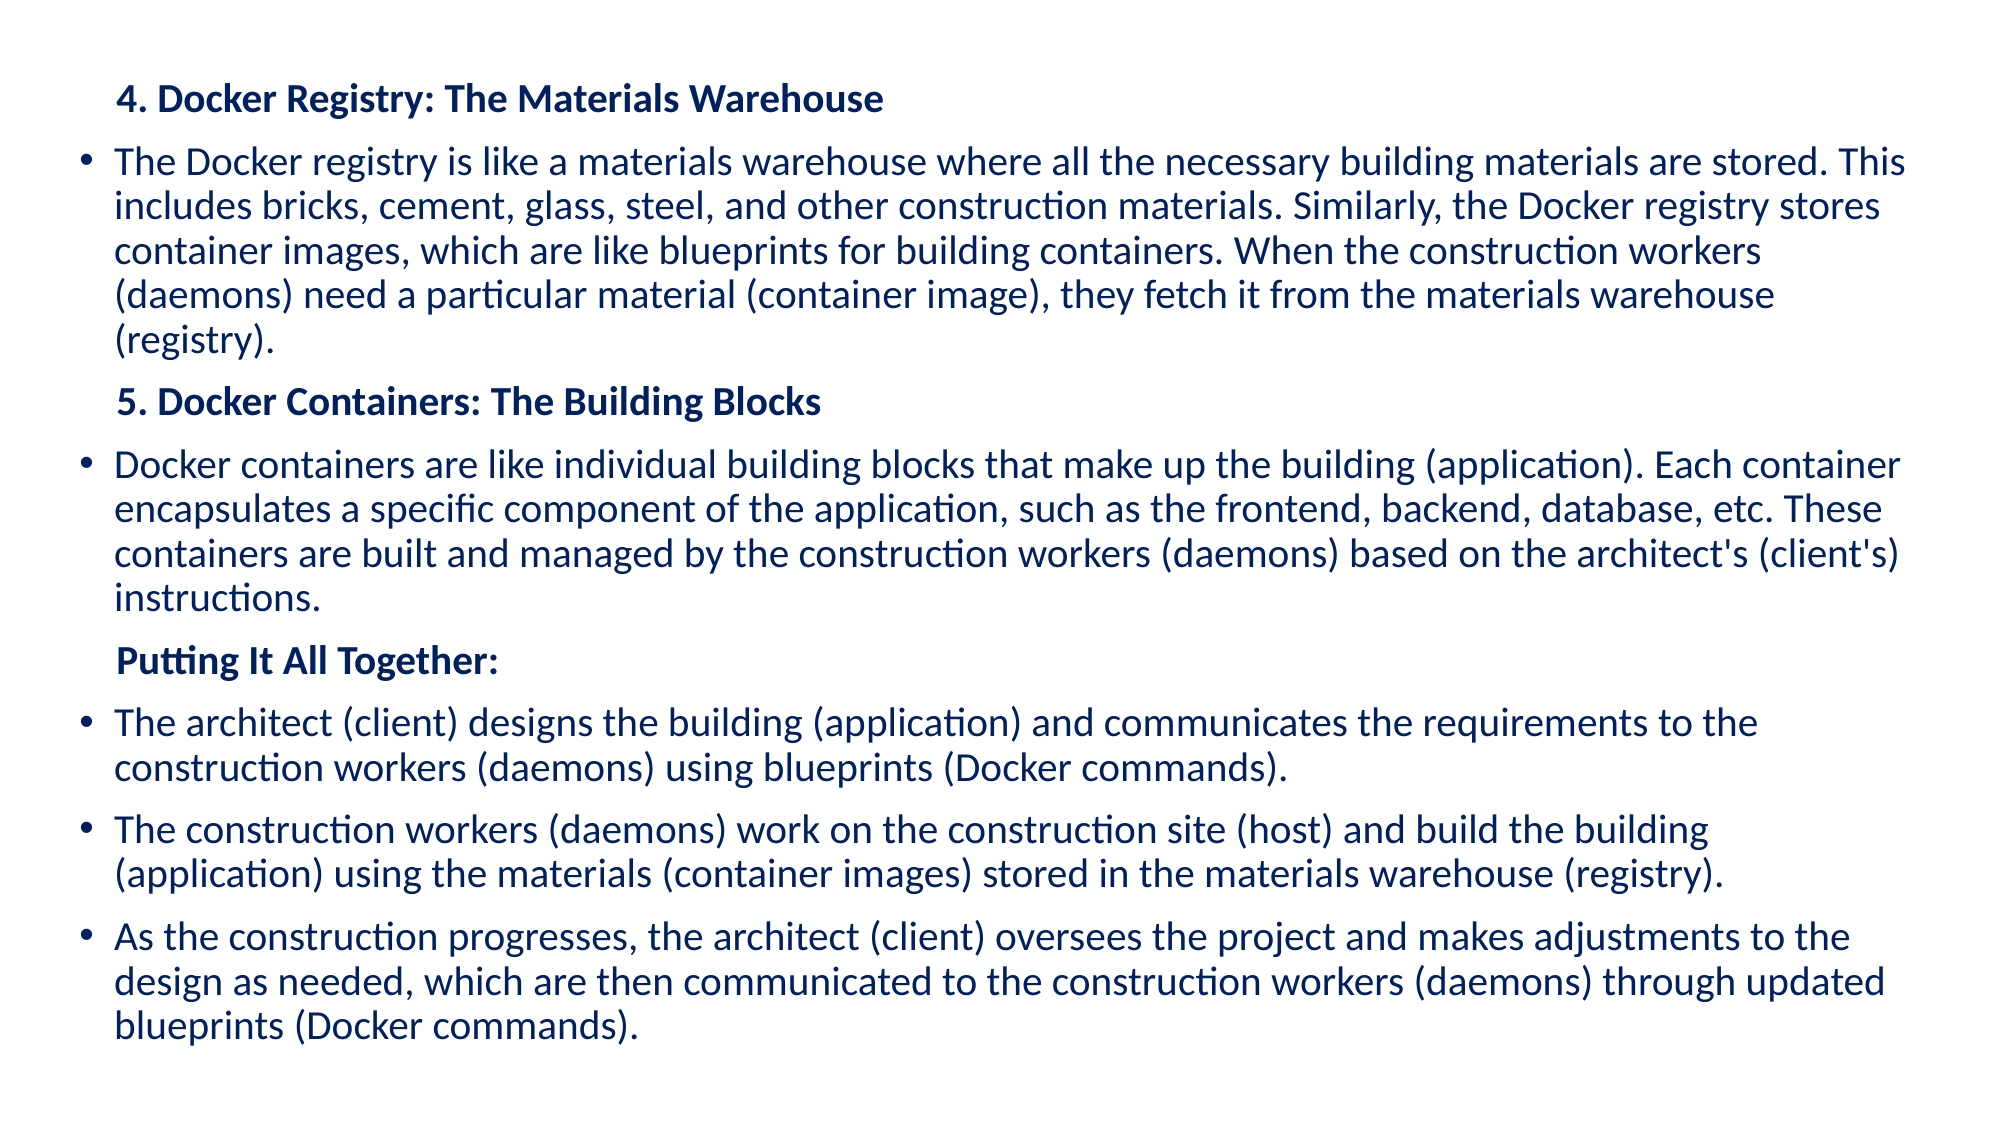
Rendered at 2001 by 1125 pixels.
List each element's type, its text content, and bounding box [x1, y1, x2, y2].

list 4. Docker Registry: The Materials Warehouse The Docker registry is like a materials warehouse where all the necessary building materials are stored. This includes bricks, cement, glass, steel, and other construction materials. Similarly, the Docker registry stores container images, which are like blueprints for building containers. When the construction workers (daemons) need a particular material (container image), they fetch it from the materials warehouse (registry). 5. Docker Containers: The Building Blocks Docker containers are like individual building blocks that make up the building (application). Each container encapsulates a specific component of the application, such as the frontend, backend, database, etc. These containers are built and managed by the construction workers (daemons) based on the architect's (client's) instructions. Putting It All Together: The architect (client) designs the building (application) and communicates the requirements to the construction workers (daemons) using blueprints (Docker commands). The construction workers (daemons) work on the construction site (host) and build the building (application) using the materials (container images) stored in the materials warehouse (registry). As the construction progresses, the architect (client) oversees the project and makes adjustments to the design as needed, which are then communicated to the construction workers (daemons) through updated blueprints (Docker commands). [64, 69, 1925, 1067]
